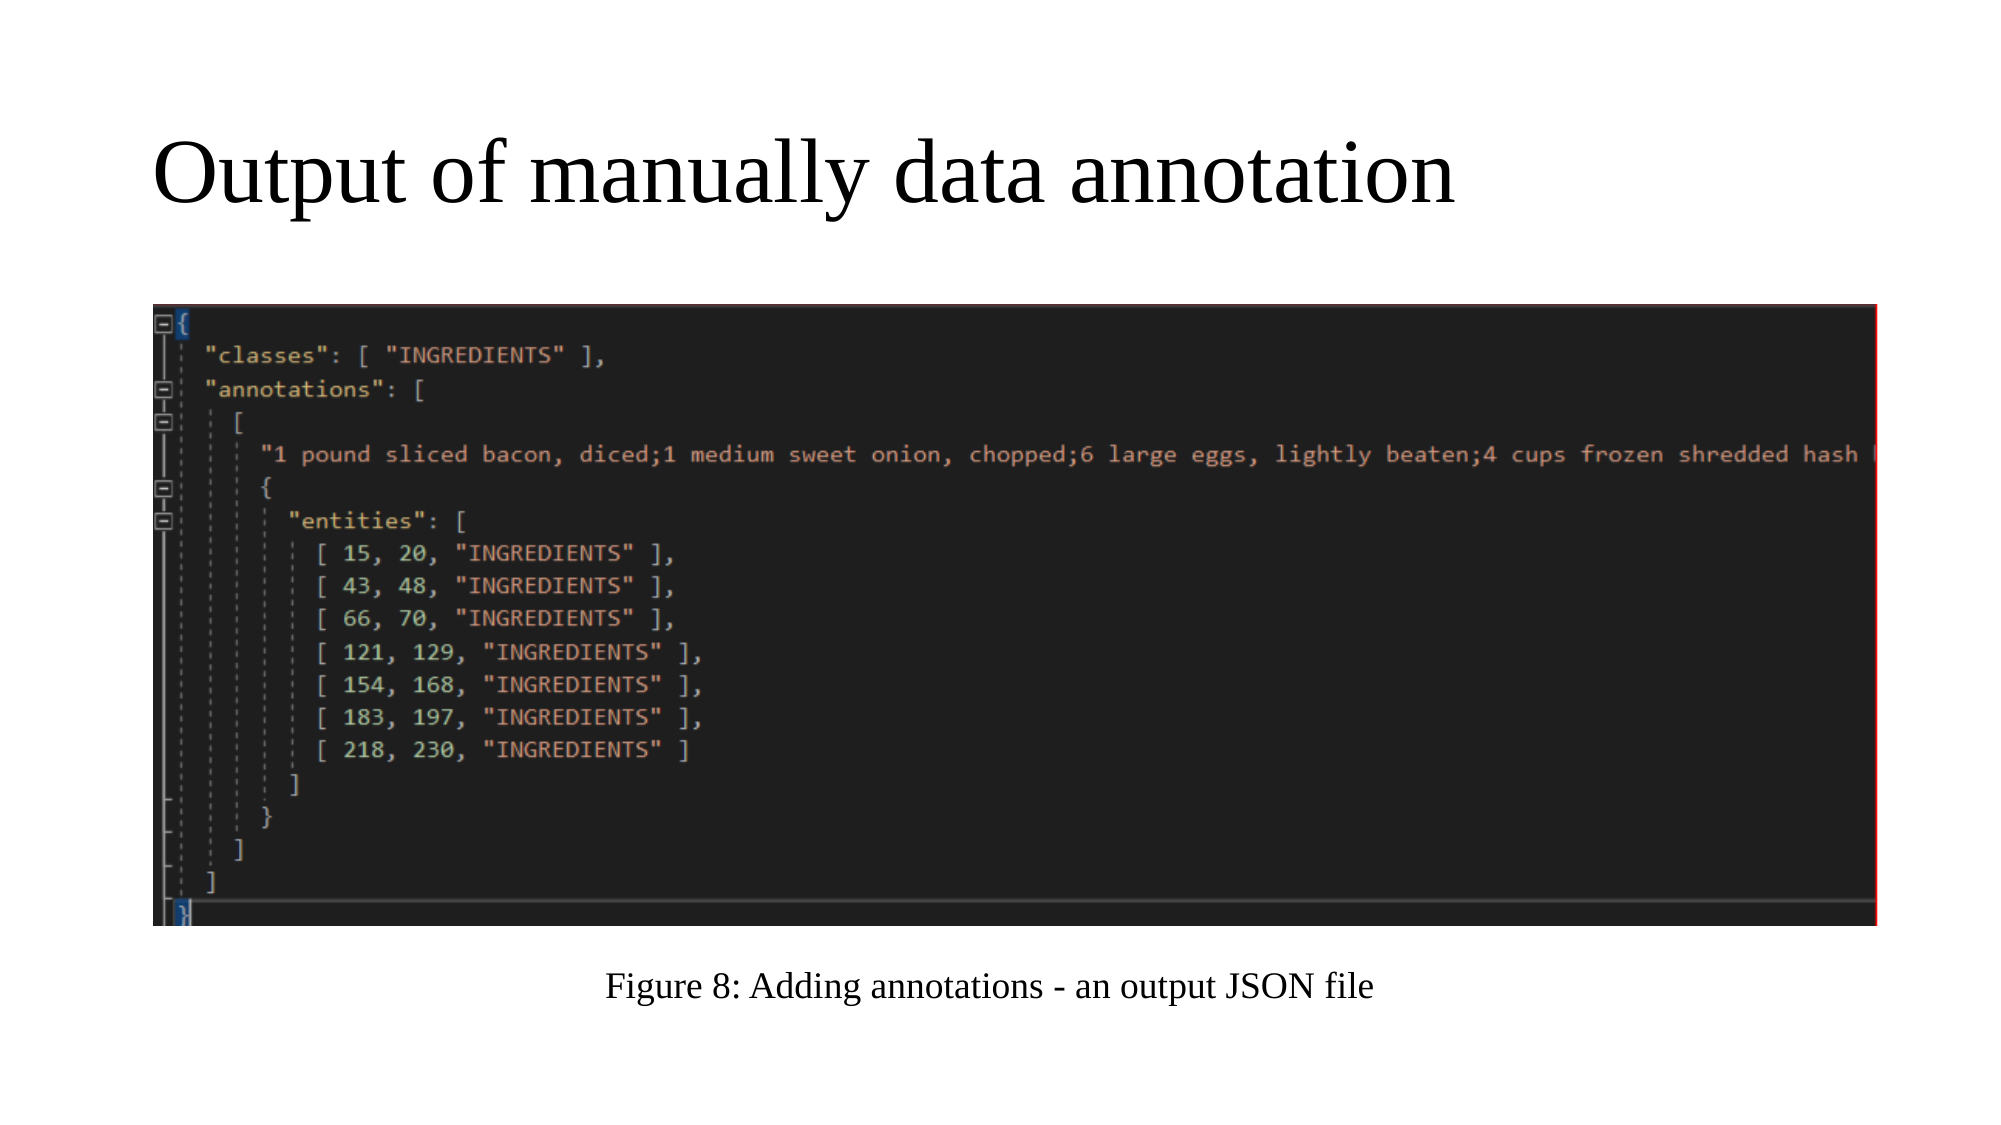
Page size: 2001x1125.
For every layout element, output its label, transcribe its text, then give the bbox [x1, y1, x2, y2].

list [153, 304, 1879, 926]
text_box Figure 8: Adding annotations - an output JSON file [590, 953, 1590, 1014]
title Output of manually data annotation [137, 68, 1849, 278]
